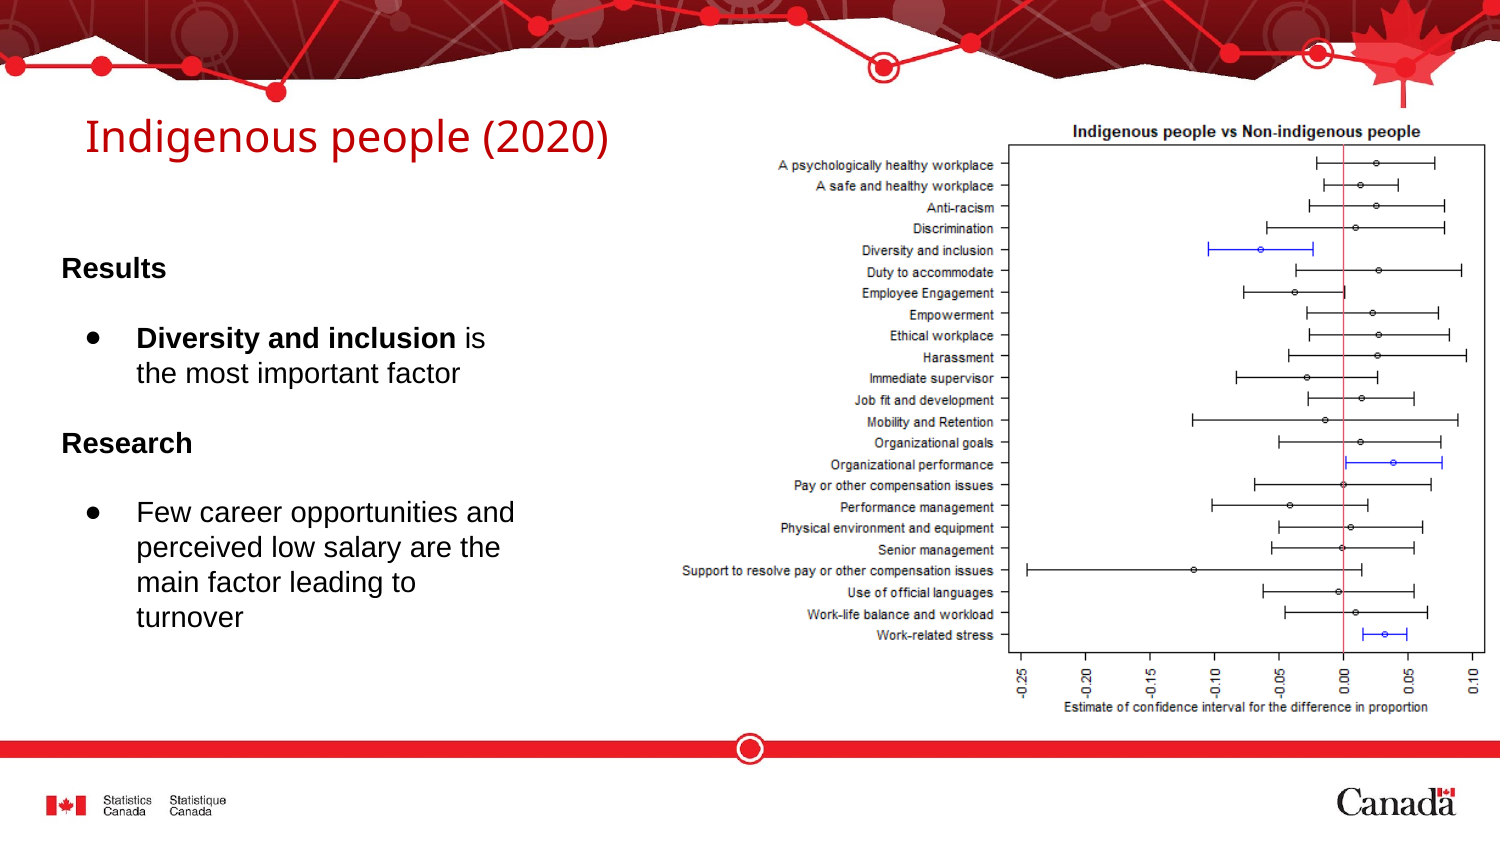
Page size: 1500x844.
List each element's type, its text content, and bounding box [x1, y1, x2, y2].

picture [0, 0, 1500, 844]
text_box Results Diversity and inclusion is the most important factor Research Few career opportunities and perceived low salary are the main factor leading to turnover [46, 234, 539, 649]
title Indigenous people (2020) [15, 102, 680, 201]
